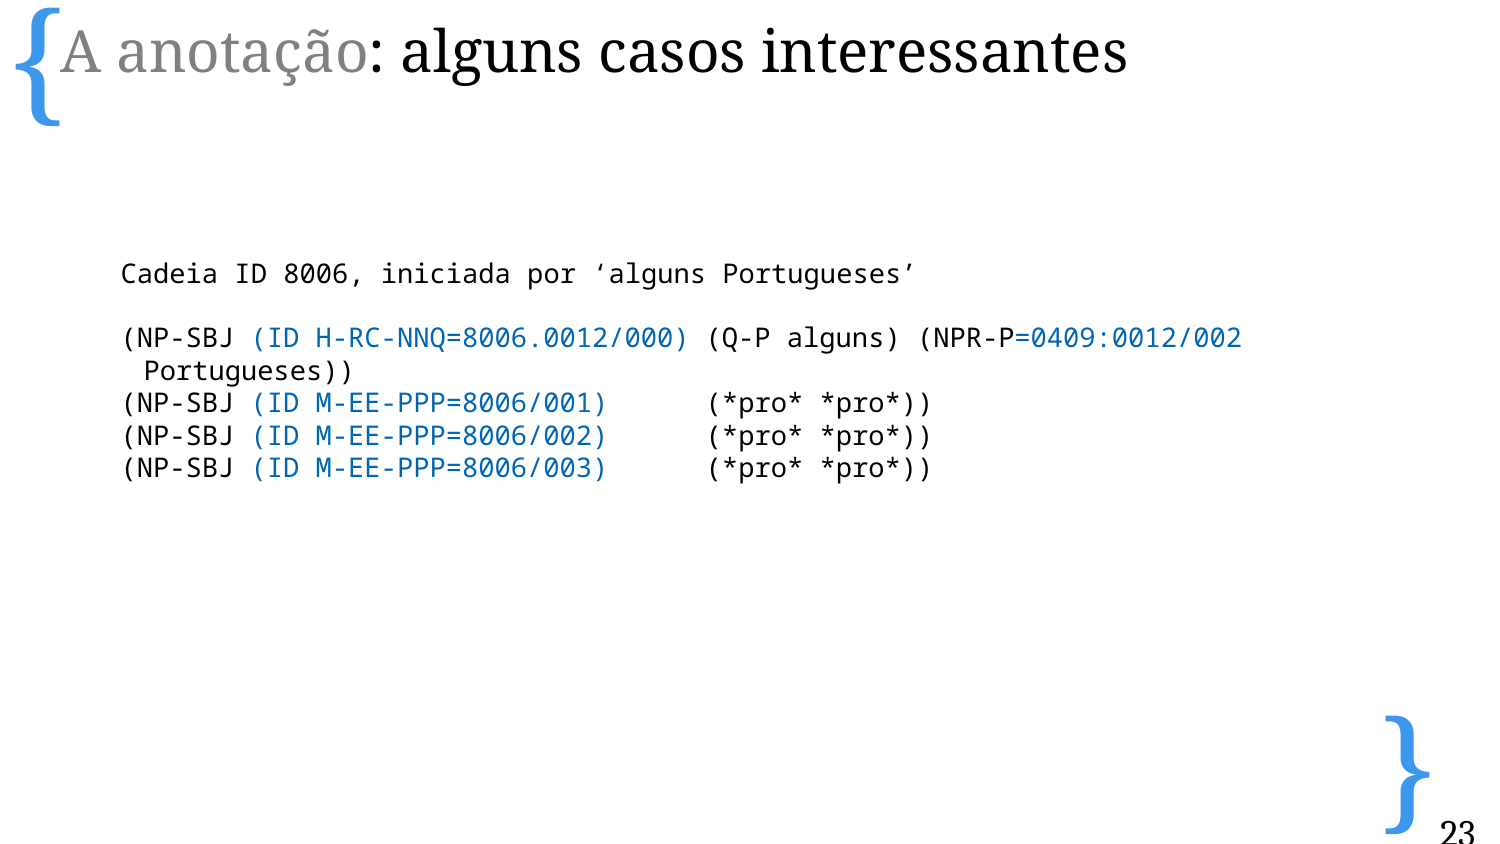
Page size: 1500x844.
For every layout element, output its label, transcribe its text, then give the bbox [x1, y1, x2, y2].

text_box A anotação: alguns casos interessantes [60, 2, 1500, 103]
text_box 230 [1440, 808, 1495, 832]
text_box Cadeia ID 8006, iniciada por ‘alguns Portugueses’ (NP-SBJ (ID H-RC-NNQ=8006.0012/000) (Q-P alguns) (NPR-P=0409:0012/002 Portugueses)) (NP-SBJ (ID M-EE-PPP=8006/001) (*pro* *pro*)) (NP-SBJ (ID M-EE-PPP=8006/002) (*pro* *pro*)) (NP-SBJ (ID M-EE-PPP=8006/003) (*pro* *pro*)) [90, 253, 1430, 487]
